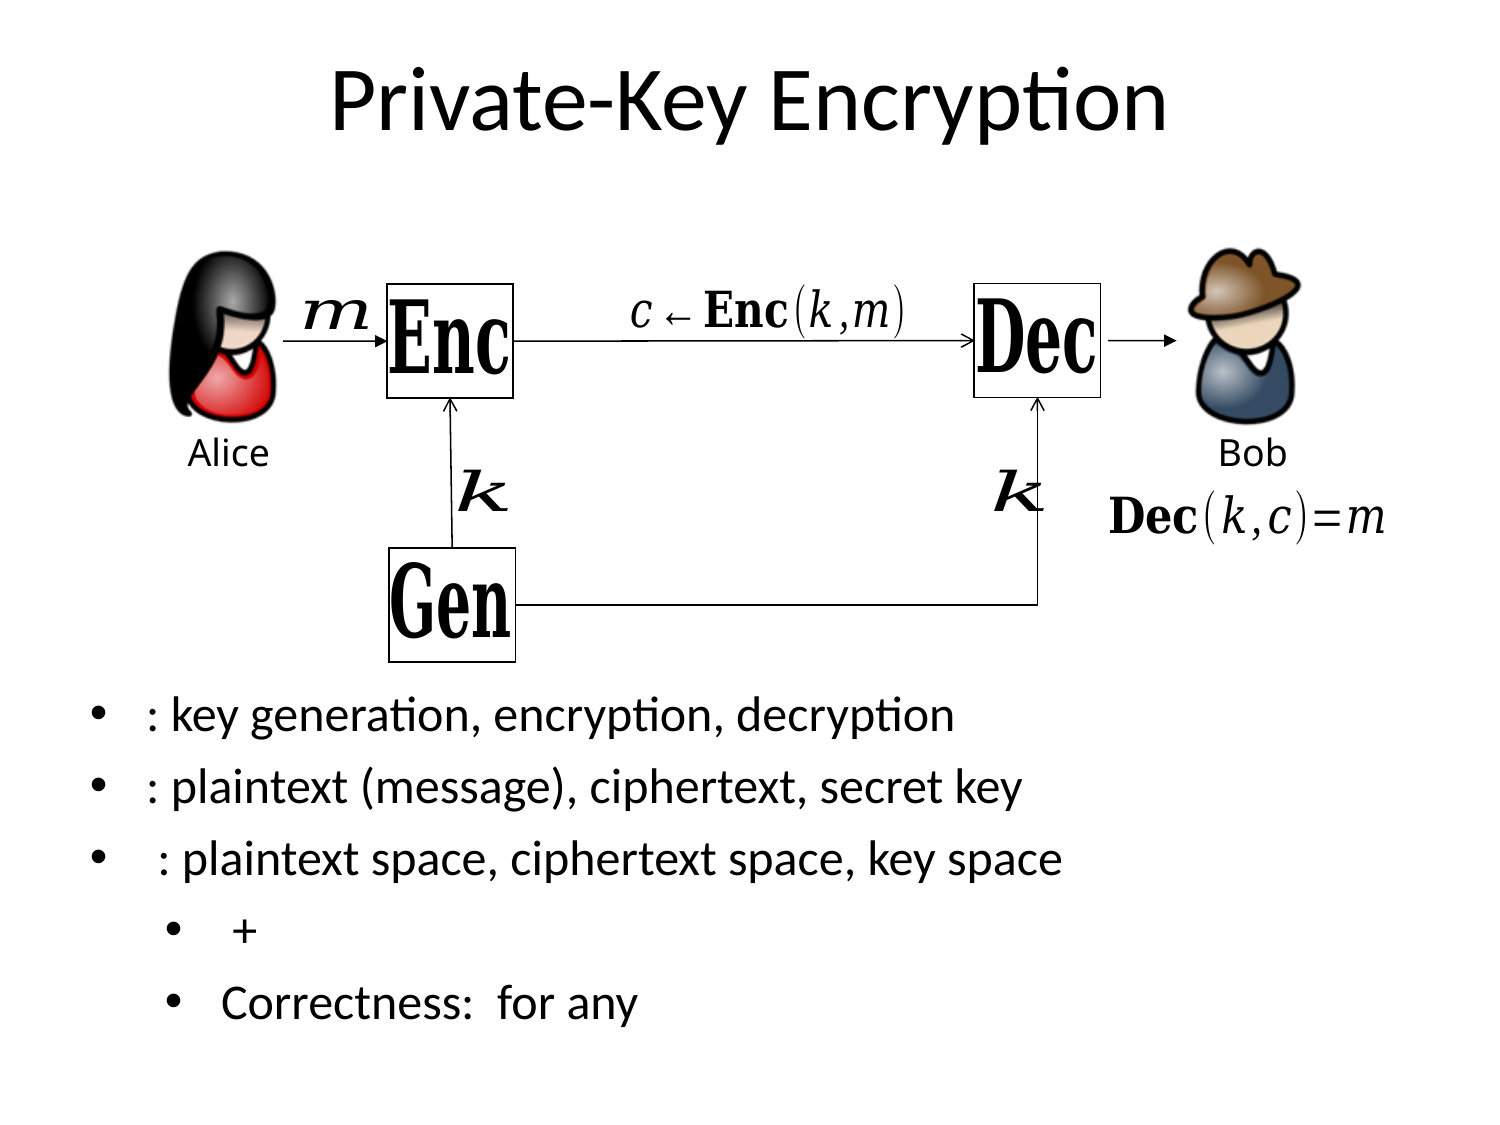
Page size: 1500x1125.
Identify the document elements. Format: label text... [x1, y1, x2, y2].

text_box [1108, 334, 1175, 347]
picture [1180, 237, 1308, 429]
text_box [449, 397, 453, 550]
text_box Alice [172, 431, 285, 482]
picture [162, 249, 282, 429]
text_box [514, 396, 1038, 606]
text_box Bob [1202, 437, 1303, 482]
title Private-Key Encryption [0, 0, 1500, 188]
text_box [285, 335, 388, 348]
